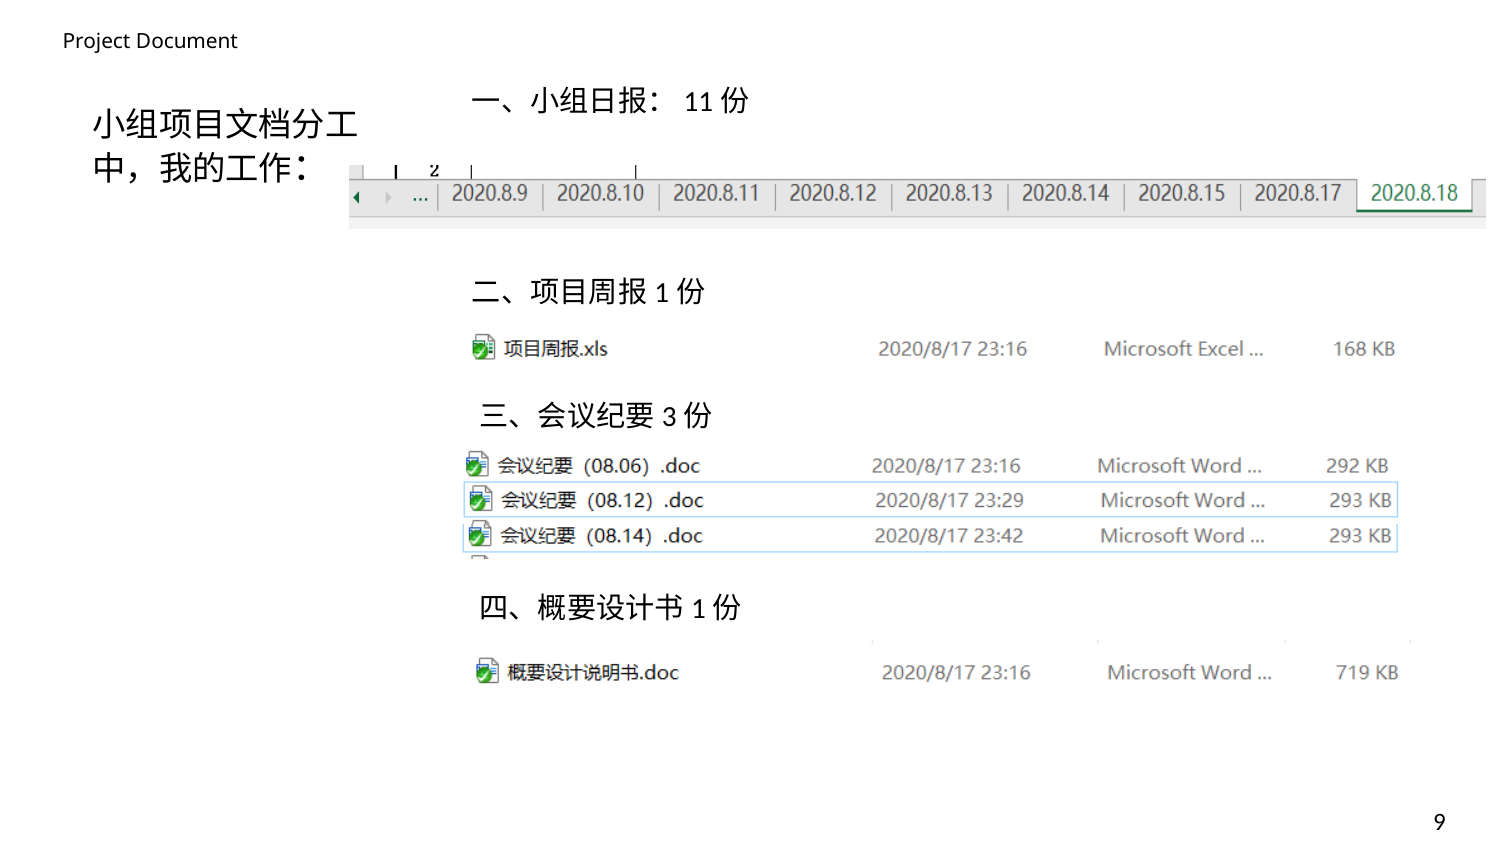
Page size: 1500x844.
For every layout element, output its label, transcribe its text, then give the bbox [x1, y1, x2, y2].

picture [464, 640, 1415, 696]
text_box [445, 446, 1457, 559]
picture [349, 165, 1486, 229]
picture [464, 320, 1438, 375]
text_box 二、项目周报1份 [457, 265, 773, 316]
text_box 三、会议纪要3份 [464, 390, 780, 440]
text_box 一、小组日报：11份 [457, 74, 799, 125]
text_box 9 [1418, 798, 1458, 843]
text_box Project Document [47, 20, 332, 60]
text_box 小组项目文档分工中，我的工作： [77, 95, 378, 196]
text_box 四、概要设计书1份 [464, 582, 780, 632]
